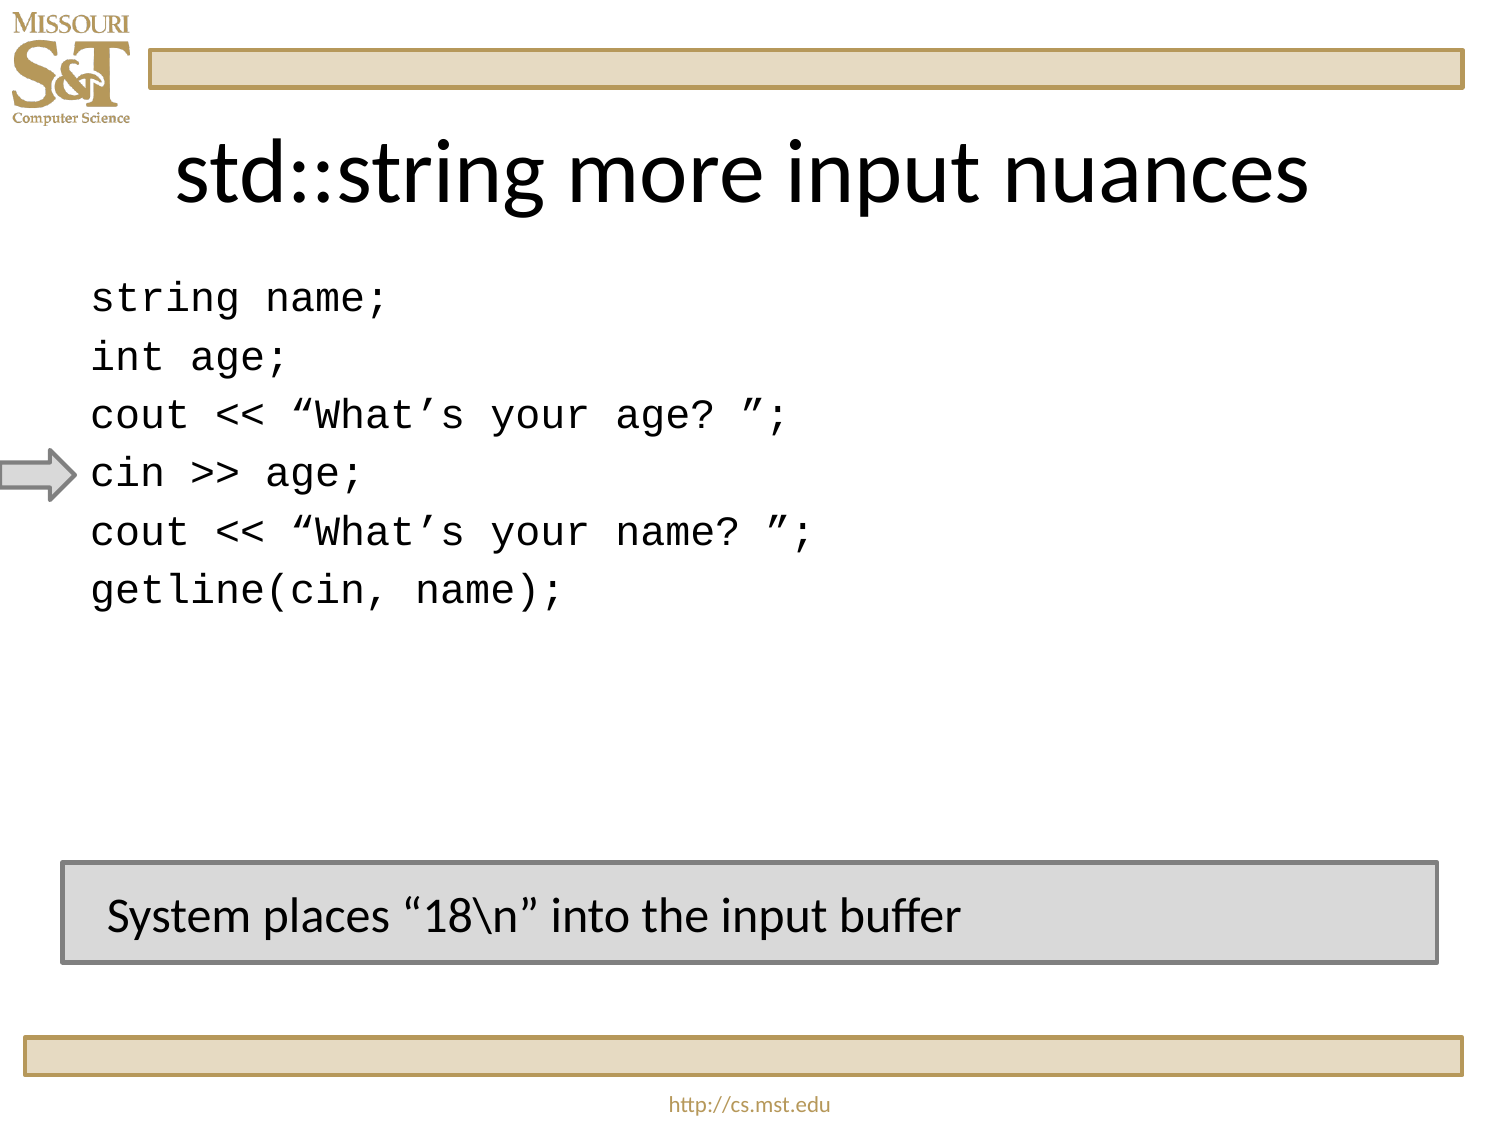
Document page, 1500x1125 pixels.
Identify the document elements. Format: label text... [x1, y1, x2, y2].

list string name; int age; cout << “What’s your age? ”; cin >> age; cout << “What’s your name? ”; getline(cin, name); [24, 262, 1463, 1005]
title std::string more input nuances [24, 99, 1463, 233]
text_box System places “18\n” into the input buffer [92, 874, 978, 950]
text_box [60, 860, 1439, 965]
picture [12, 12, 130, 126]
text_box [0, 448, 78, 502]
